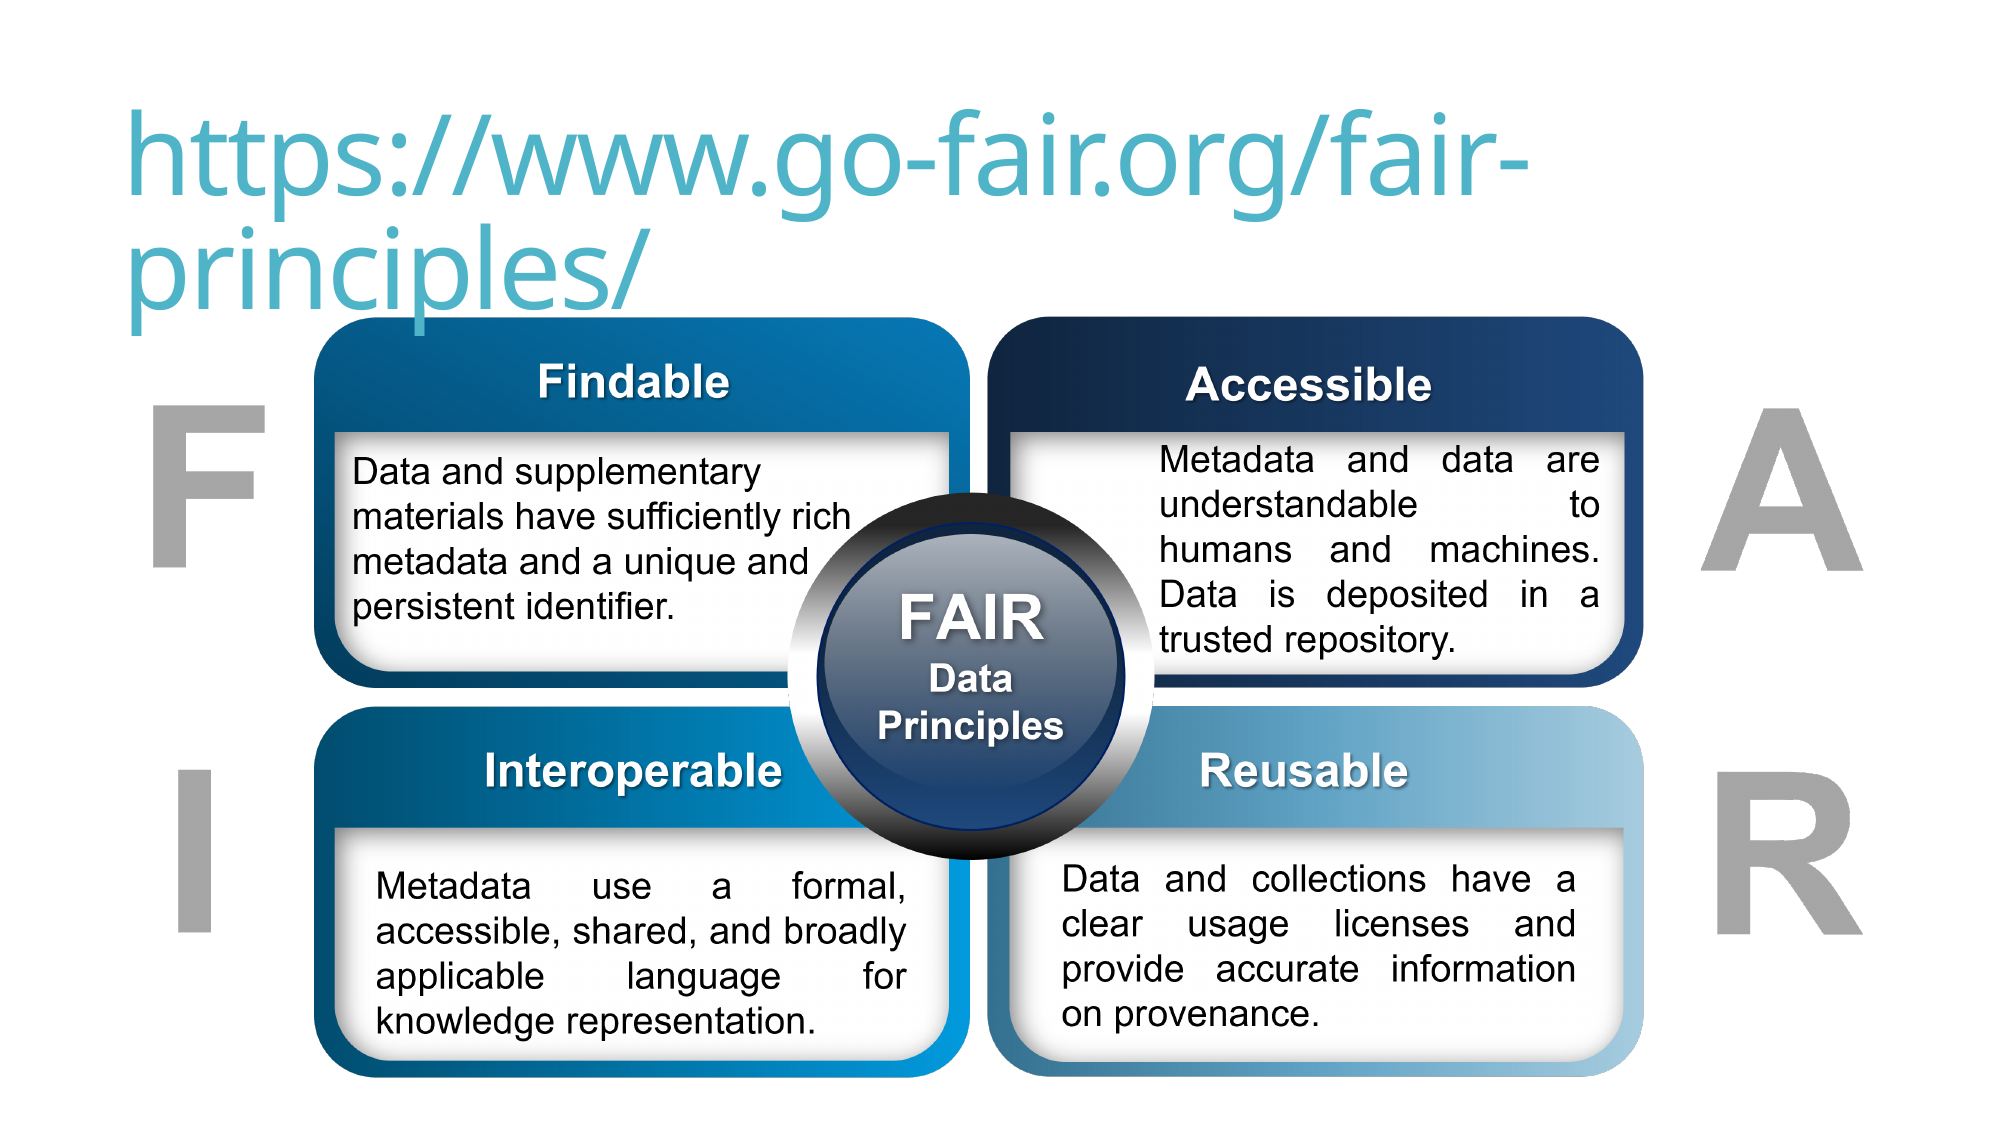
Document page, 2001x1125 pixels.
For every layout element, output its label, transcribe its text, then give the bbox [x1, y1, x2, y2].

title https://www.go-fair.org/fair-principles/ [107, 81, 1875, 279]
picture [0, 279, 2000, 1123]
